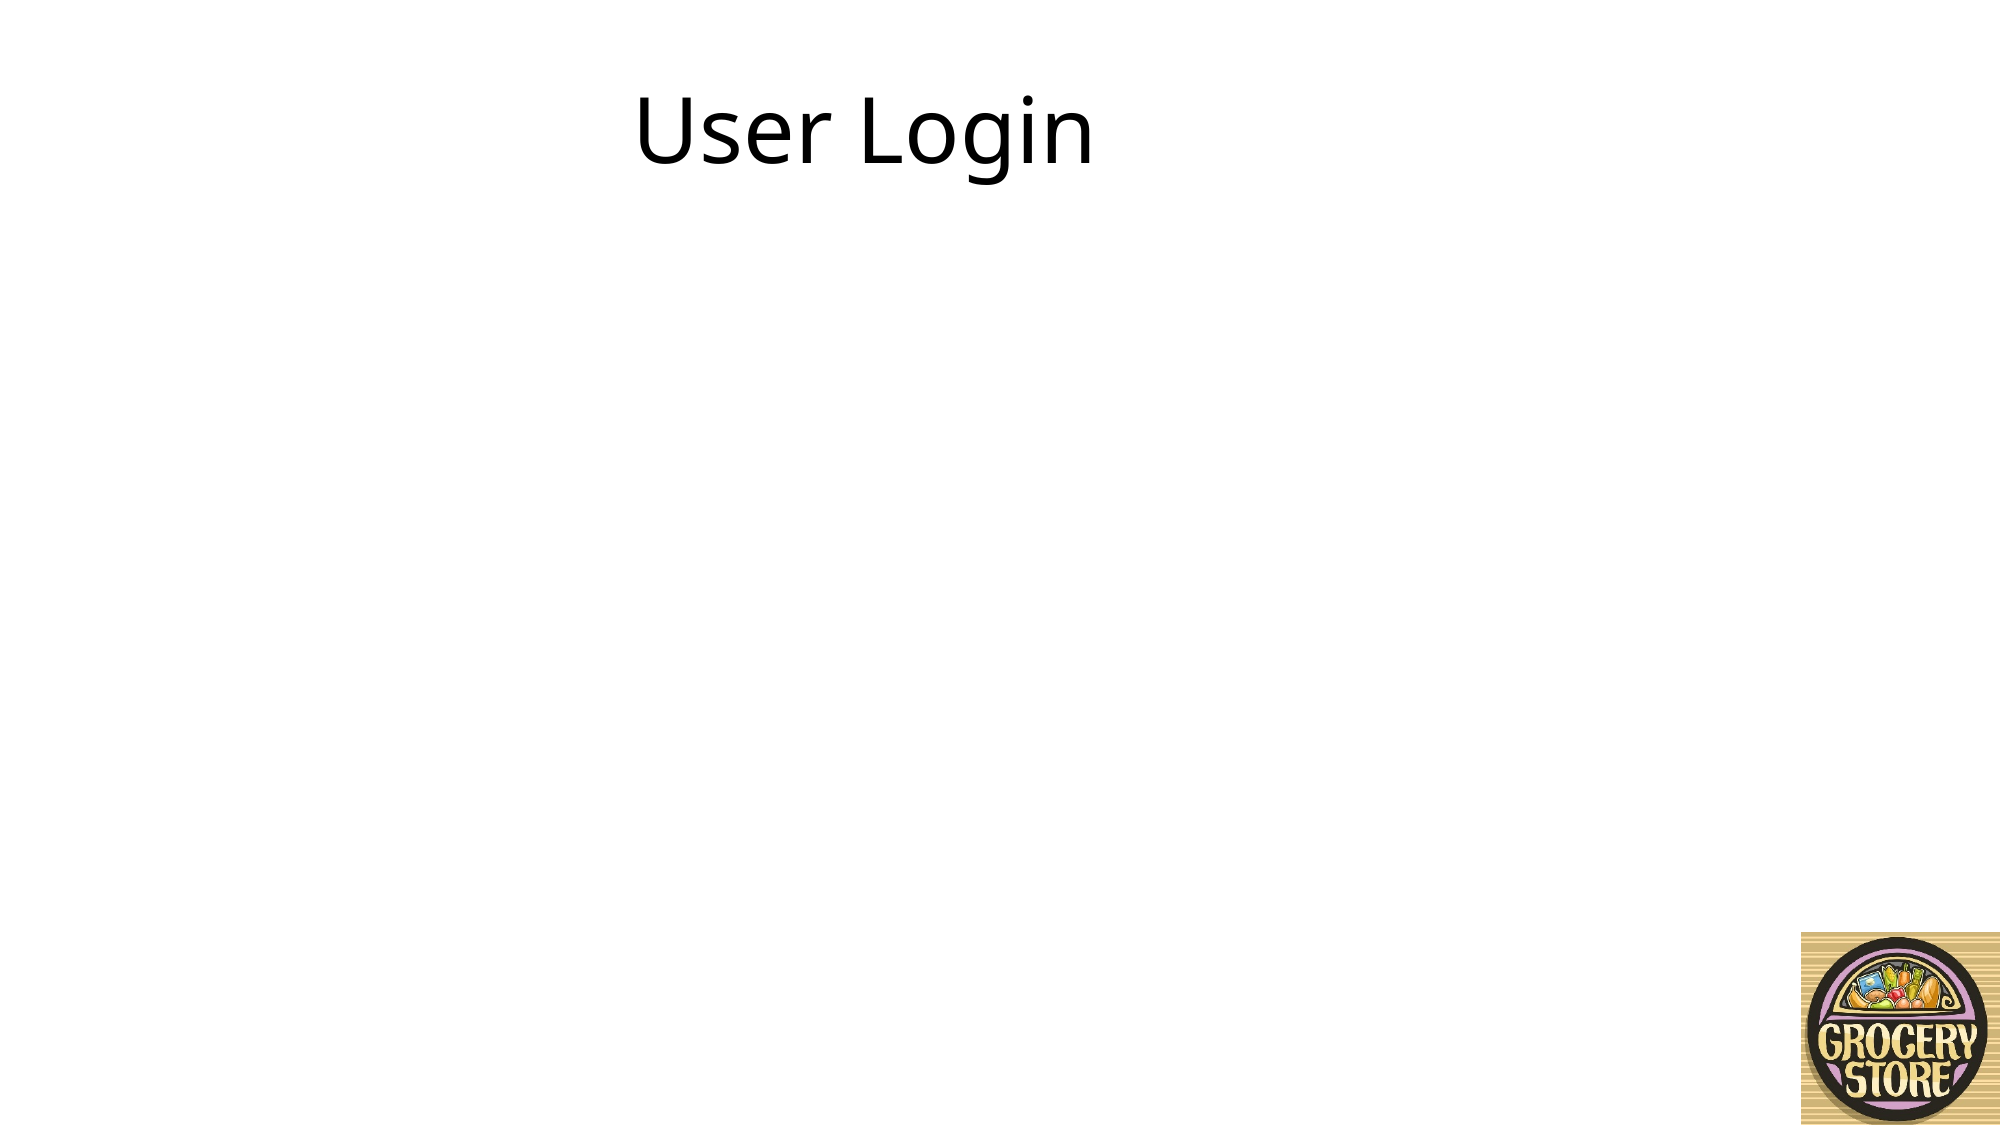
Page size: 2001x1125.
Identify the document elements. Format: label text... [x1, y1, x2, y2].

picture [1801, 932, 2000, 1125]
title User Login [617, 25, 2000, 243]
